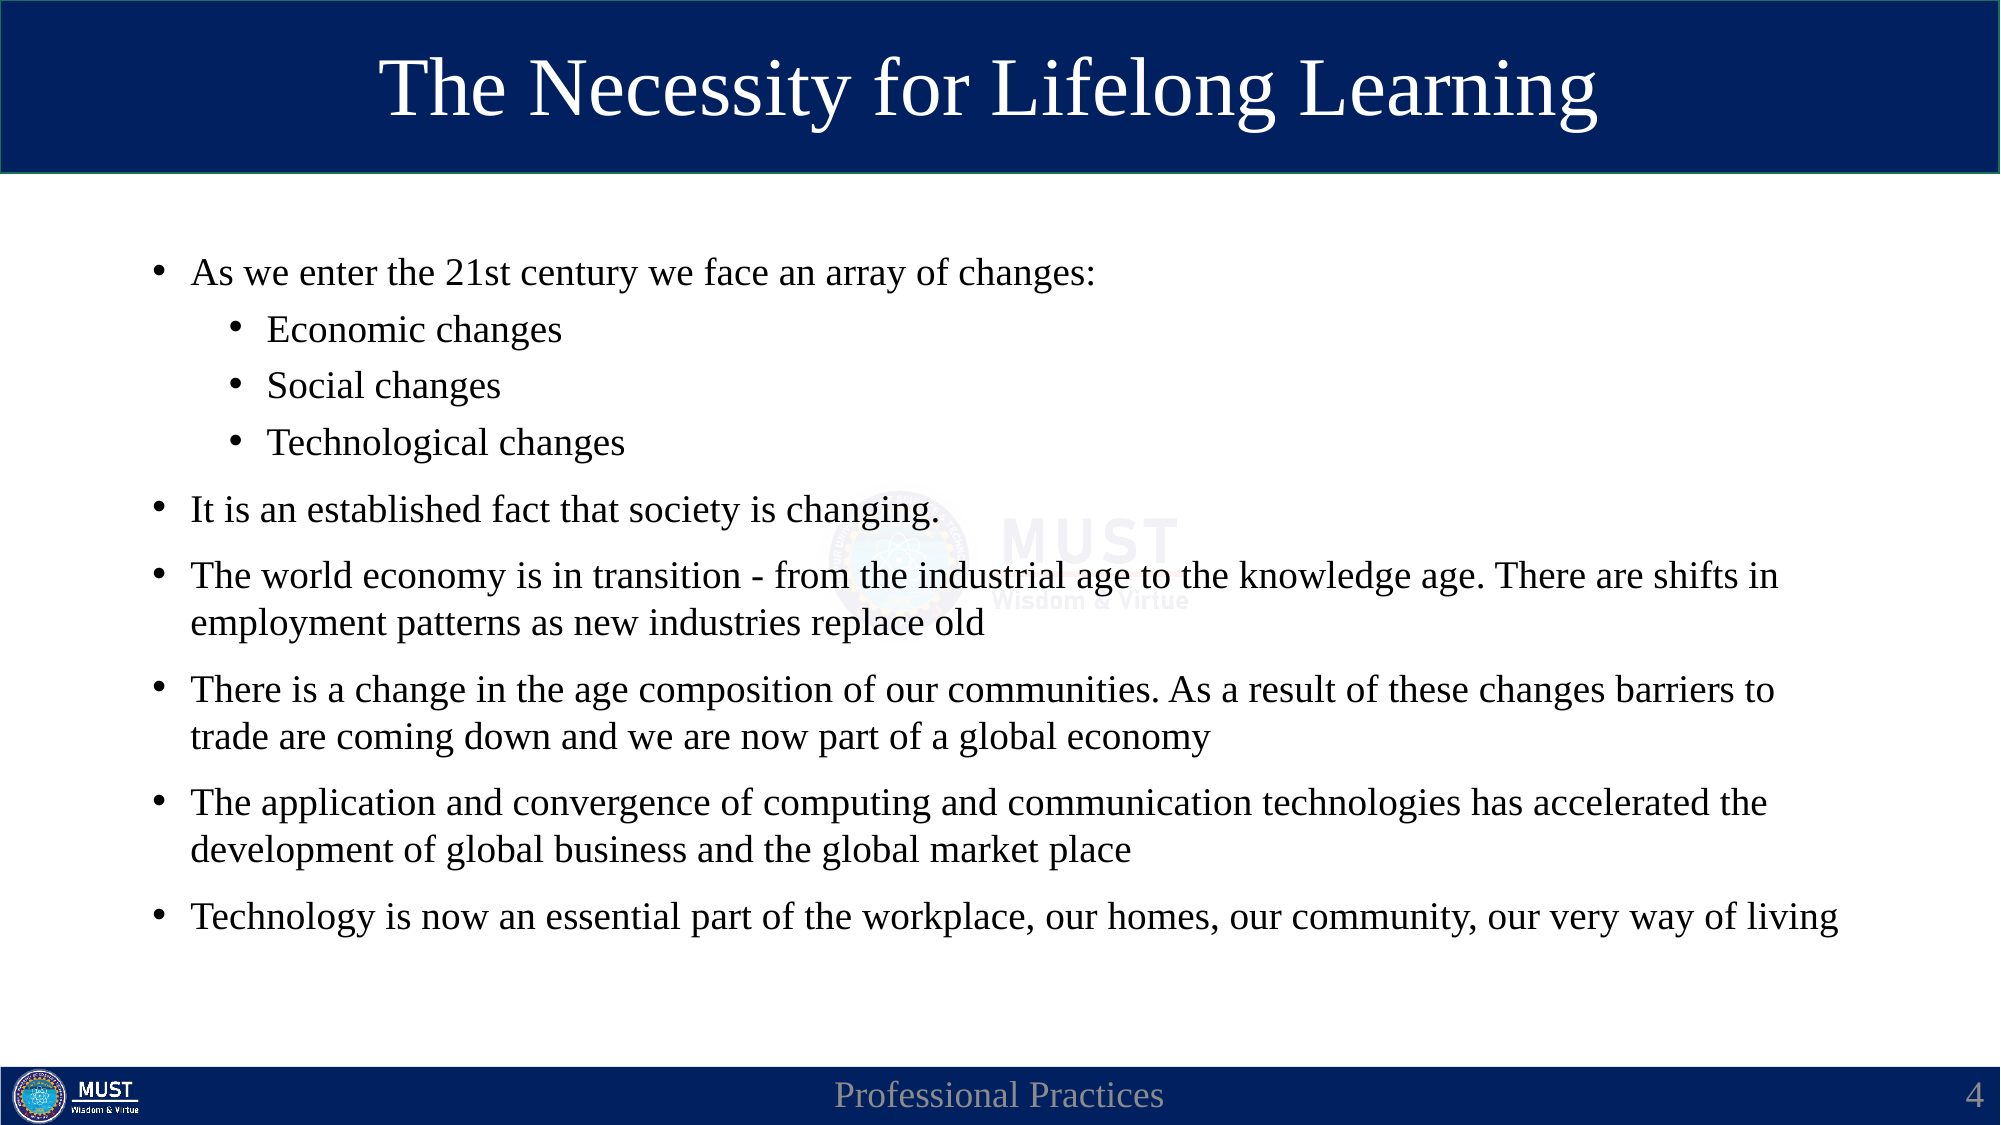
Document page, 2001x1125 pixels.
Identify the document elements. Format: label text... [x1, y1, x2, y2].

slide_number 4 [1549, 1062, 2000, 1123]
text_box [139, 1066, 2000, 1125]
text_box [0, 0, 2000, 174]
text_box [0, 1066, 9, 1125]
title The Necessity for Lifelong Learning [137, 2, 1863, 176]
picture [9, 1066, 139, 1125]
list As we enter the 21st century we face an array of changes: Economic changes Social changes Technological changes It is an established fact that society is changing. The world economy is in transition - from the industrial age to the knowledge age. There are shifts in employment patterns as new industries replace old There is a change in the age composition of our communities. As a result of these changes barriers to trade are coming down and we are now part of a global economy The application and convergence of computing and communication technologies has accelerated the development of global business and the global market place Technology is now an essential part of the workplace, our homes, our community, our very way of living [137, 238, 1863, 953]
footer Professional Practices [662, 1062, 1338, 1123]
